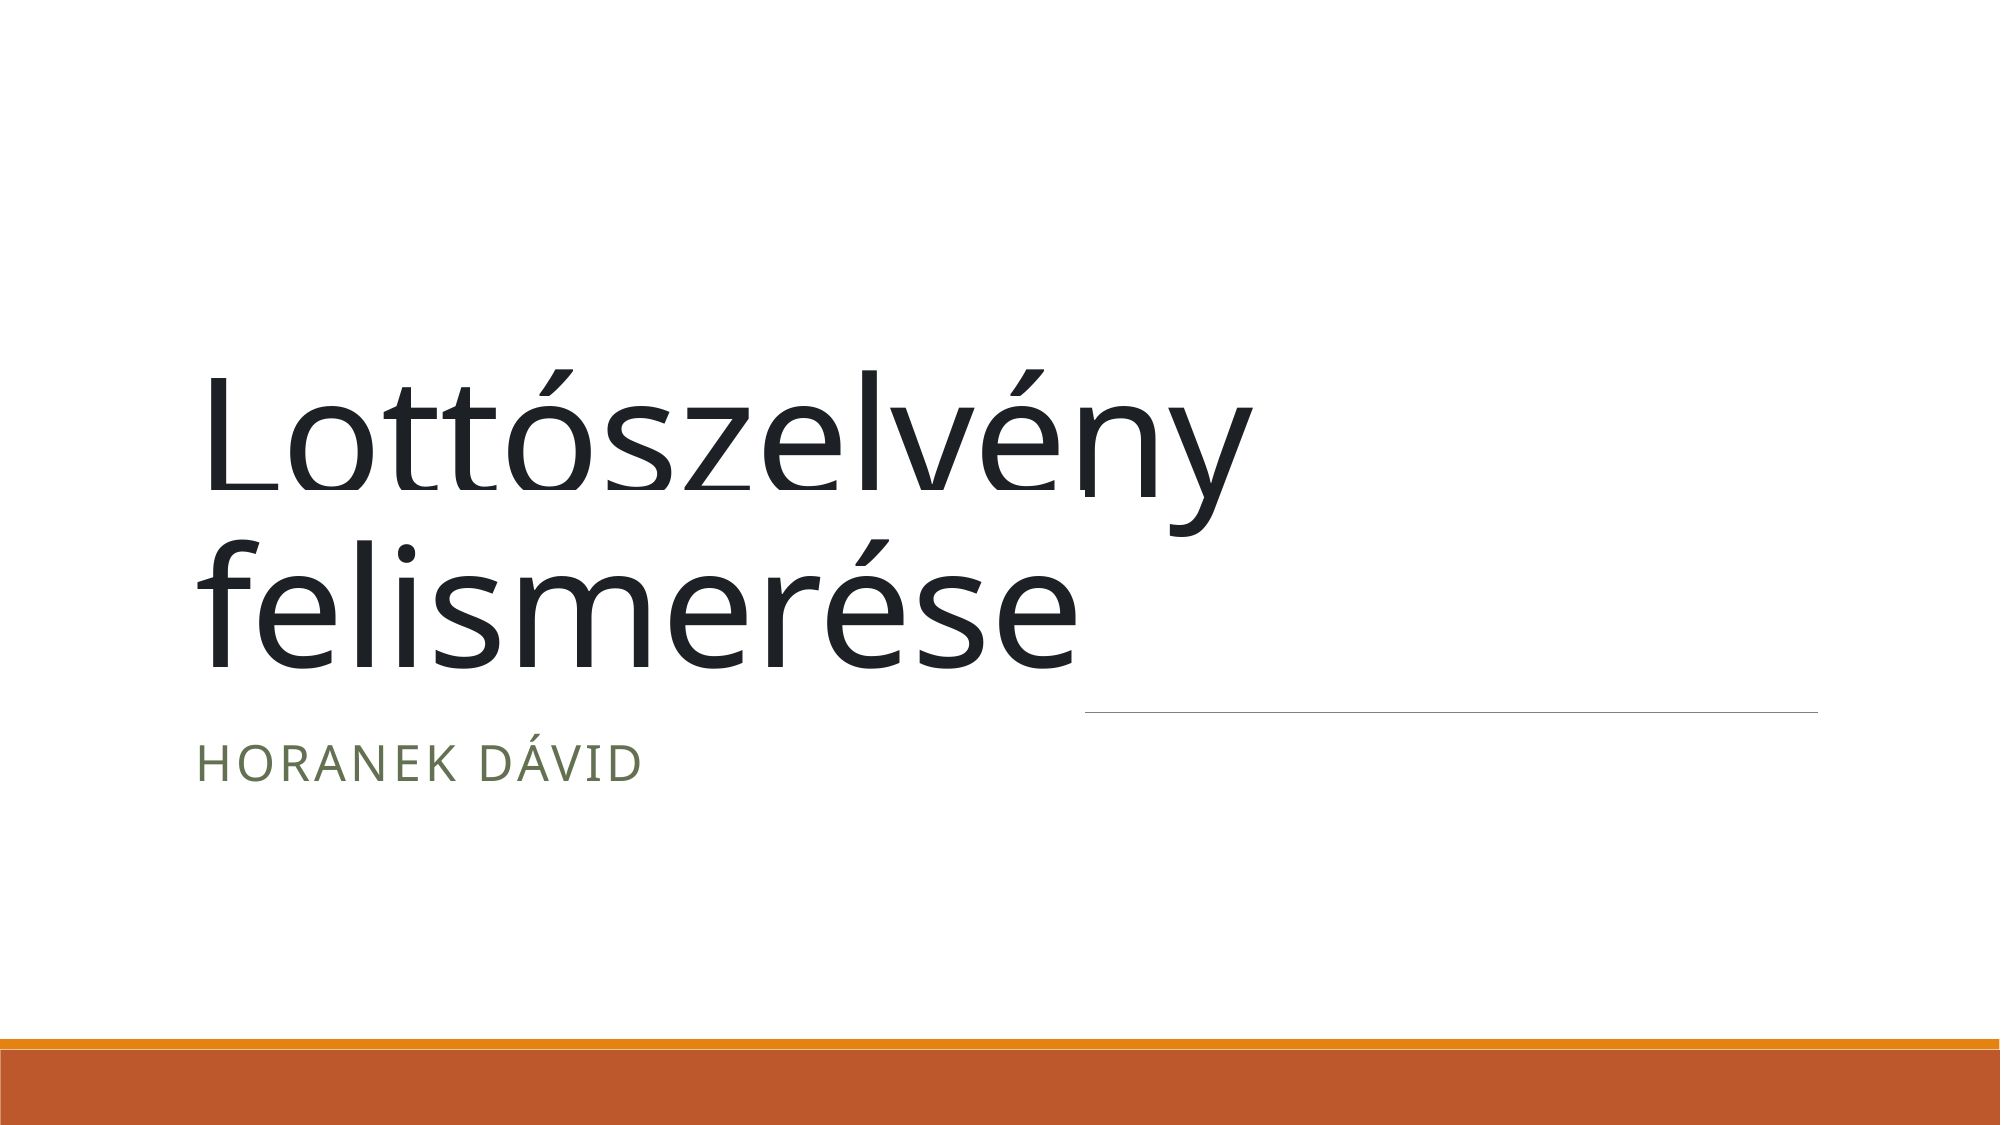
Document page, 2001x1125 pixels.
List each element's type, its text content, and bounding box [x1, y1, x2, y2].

subtitle Horanek Dávid [180, 730, 1831, 919]
title Lottószelvény felismerése [180, 124, 1830, 710]
